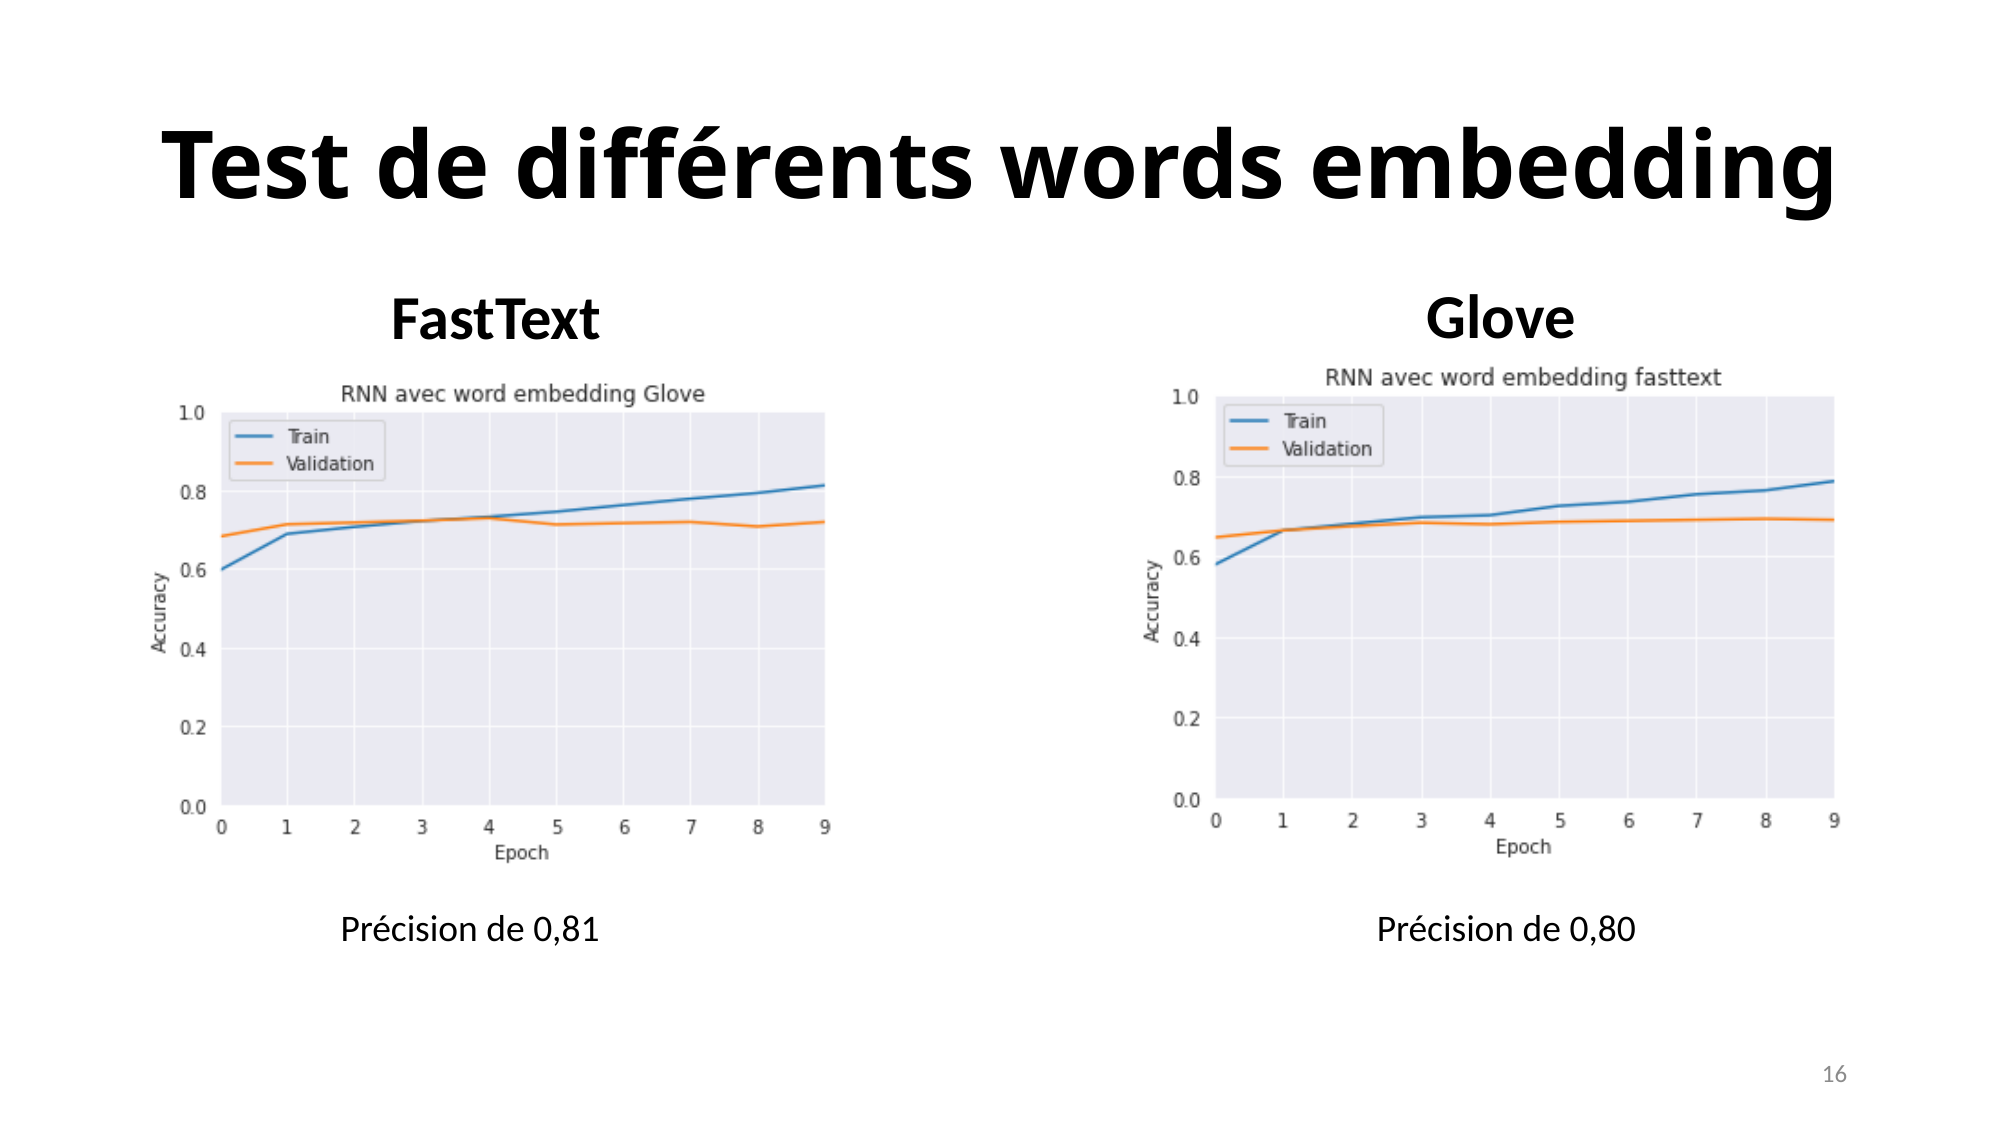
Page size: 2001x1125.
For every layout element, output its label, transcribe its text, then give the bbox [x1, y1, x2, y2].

title Test de différents words embedding [137, 59, 1863, 278]
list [137, 375, 856, 867]
picture [1133, 360, 1868, 867]
text_box Précision de 0,80 [1362, 896, 2000, 956]
slide_number 16 [1412, 1042, 1863, 1103]
text_box Précision de 0,81 [325, 896, 896, 956]
text_box Glove [1412, 268, 1714, 359]
text_box FastText [341, 269, 653, 359]
